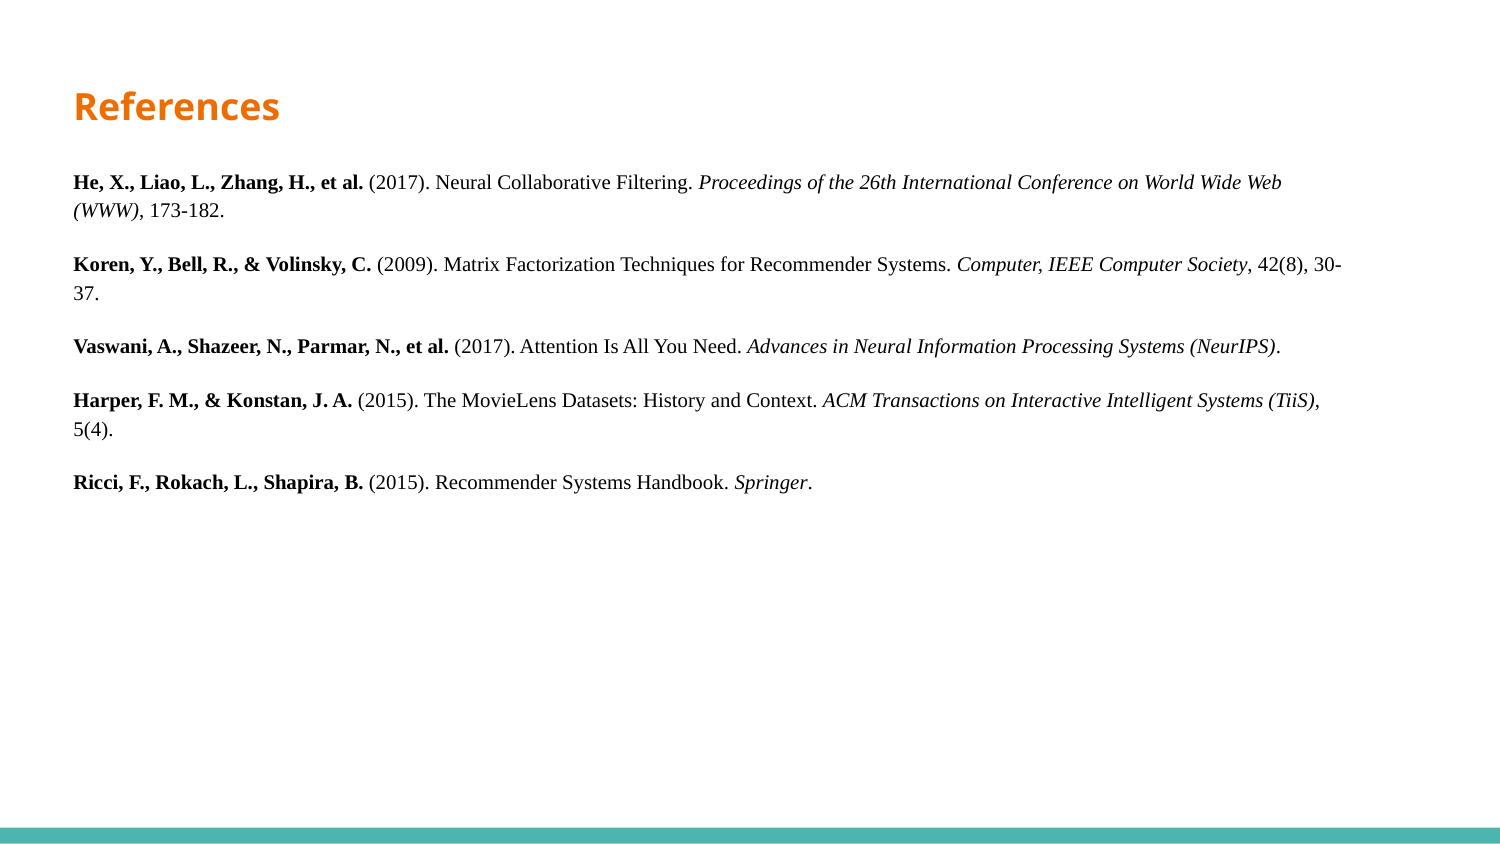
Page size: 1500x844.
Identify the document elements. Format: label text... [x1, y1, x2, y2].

list He, X., Liao, L., Zhang, H., et al. (2017). Neural Collaborative Filtering. Proceedings of the 26th International Conference on World Wide Web (WWW), 173-182. Koren, Y., Bell, R., & Volinsky, C. (2009). Matrix Factorization Techniques for Recommender Systems. Computer, IEEE Computer Society, 42(8), 30-37. Vaswani, A., Shazeer, N., Parmar, N., et al. (2017). Attention Is All You Need. Advances in Neural Information Processing Systems (NeurIPS). Harper, F. M., & Konstan, J. A. (2015). The MovieLens Datasets: History and Context. ACM Transactions on Interactive Intelligent Systems (TiiS), 5(4). Ricci, F., Rokach, L., Shapira, B. (2015). Recommender Systems Handbook. Springer. [58, 149, 1367, 598]
title References [58, 68, 1290, 149]
